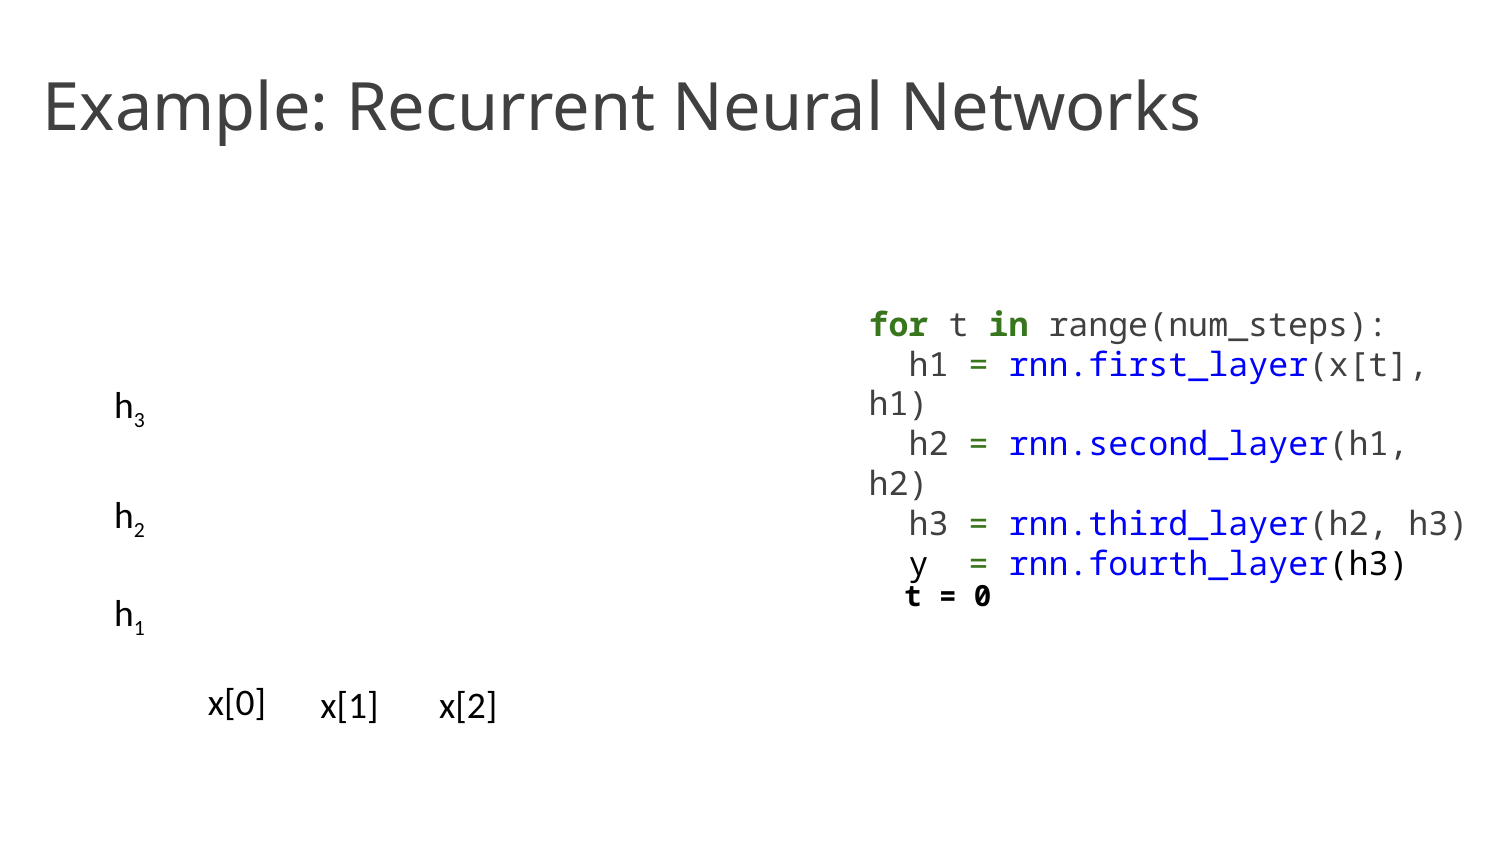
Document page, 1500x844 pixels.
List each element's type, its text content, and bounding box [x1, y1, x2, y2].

text_box h3 [99, 365, 170, 421]
text_box t = 0 [889, 562, 1013, 676]
text_box for t in range(num_steps): h1 = rnn.first_layer(x[t], h1) h2 = rnn.second_layer(h1, h2) h3 = rnn.third_layer(h2, h3) y = rnn.fourth_layer(h3) [853, 287, 1500, 593]
text_box x[2] [424, 665, 515, 721]
text_box x[1] [305, 665, 396, 721]
text_box h2 [99, 475, 170, 532]
text_box h1 [99, 573, 170, 630]
title Example: Recurrent Neural Networks [27, 33, 1480, 175]
text_box x[0] [192, 663, 284, 719]
